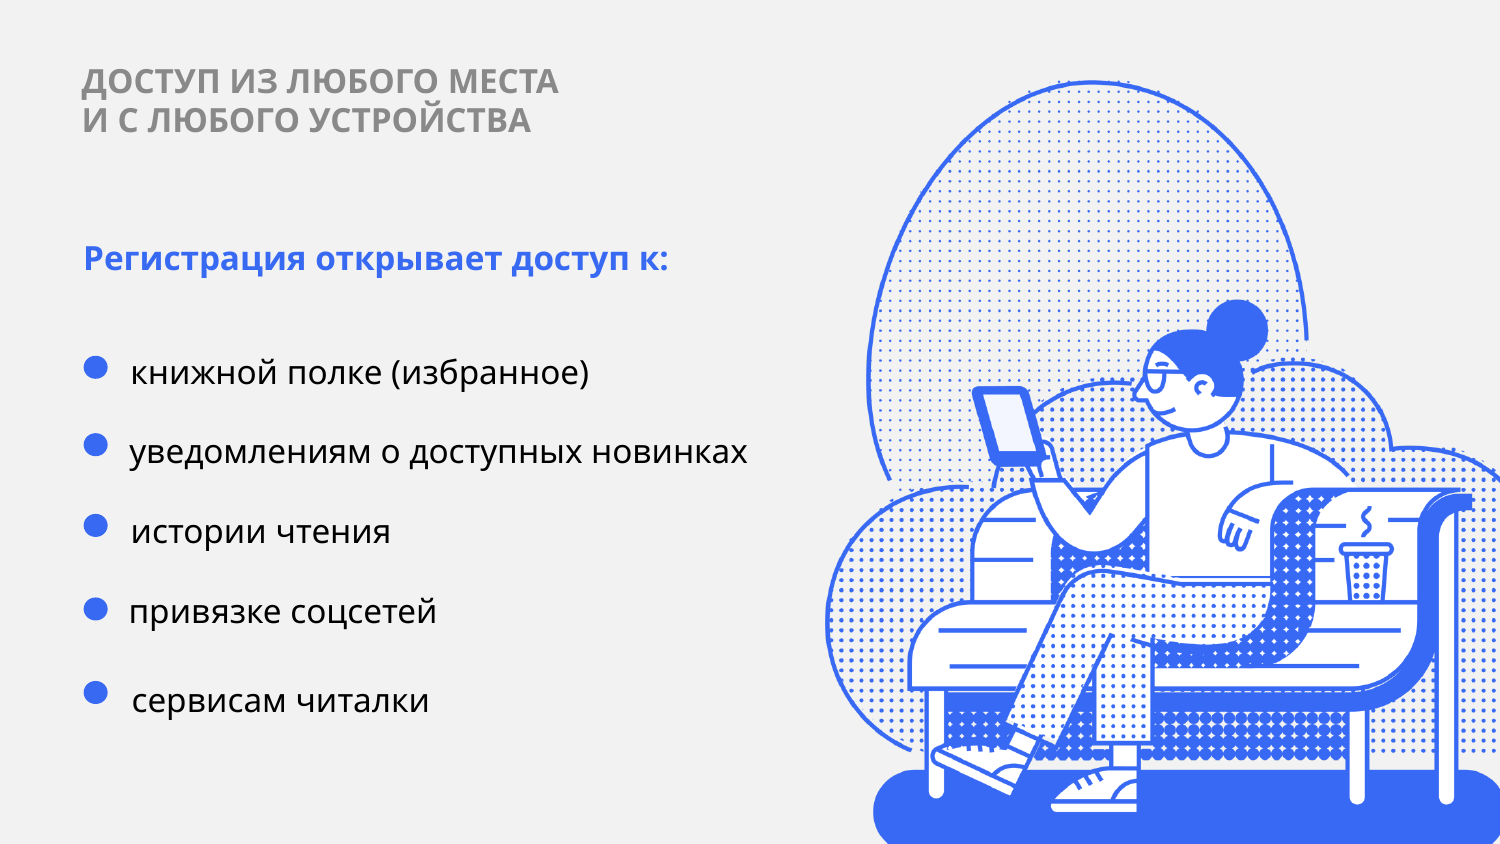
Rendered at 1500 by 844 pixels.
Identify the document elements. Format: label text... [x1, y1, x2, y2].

text_box [84, 514, 107, 537]
text_box ДОСТУП ИЗ ЛЮБОГО МЕСТА И С ЛЮБОГО УСТРОЙСТВА [66, 52, 752, 148]
text_box истории чтения [115, 494, 608, 565]
text_box [84, 433, 107, 456]
picture [757, 44, 1500, 844]
text_box уведомлениям о доступных новинках [114, 394, 752, 485]
text_box [84, 681, 107, 704]
text_box привязке соцсетей [113, 565, 606, 637]
text_box Регистрация открывает доступ к: [68, 229, 752, 285]
text_box книжной полке (избранное) [115, 316, 752, 394]
text_box [84, 356, 107, 379]
text_box сервисам читалки [116, 644, 609, 735]
text_box [84, 598, 107, 620]
